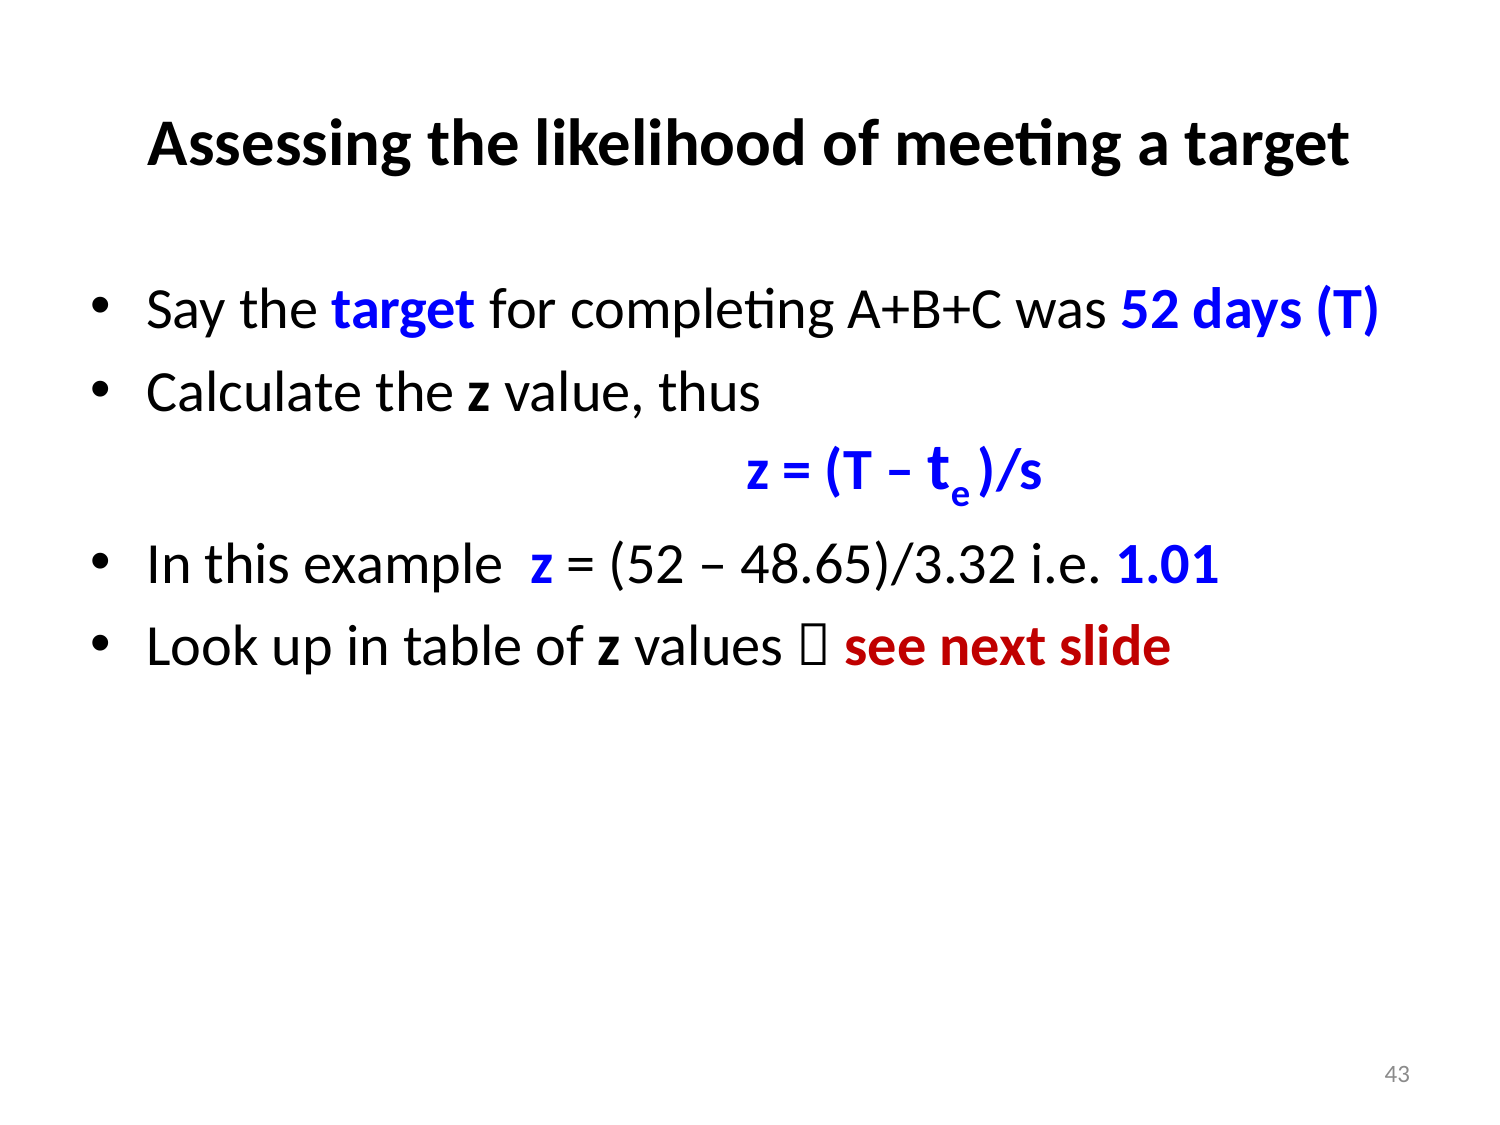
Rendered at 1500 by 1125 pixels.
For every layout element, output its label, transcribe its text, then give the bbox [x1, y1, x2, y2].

list Say the target for completing A+B+C was 52 days (T) Calculate the z value, thus z = (T – te )/s In this example z = (52 – 48.65)/3.32 i.e. 1.01 Look up in table of z values  see next slide [75, 262, 1425, 1005]
title Assessing the likelihood of meeting a target [75, 45, 1425, 233]
slide_number 43 [1074, 1042, 1425, 1103]
